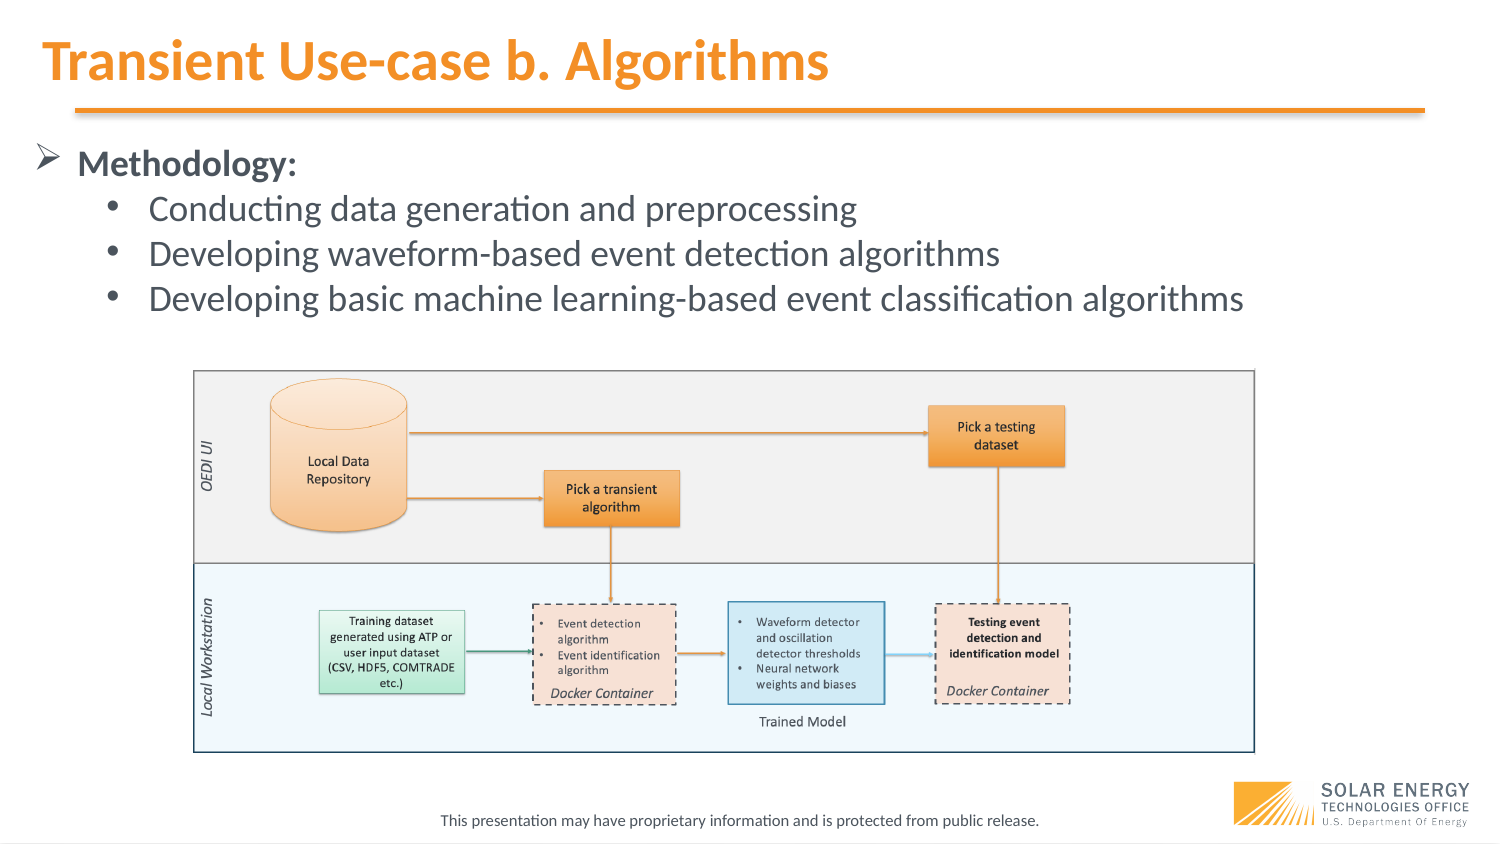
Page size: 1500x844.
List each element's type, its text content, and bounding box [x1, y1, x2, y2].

text_box Methodology: Conducting data generation and preprocessing Developing waveform-based event detection algorithms Developing basic machine learning-based event classification algorithms [0, 131, 1420, 326]
picture [193, 368, 1256, 755]
picture [1228, 775, 1476, 831]
text_box Transient Use-case b. Algorithms [27, 14, 1075, 97]
